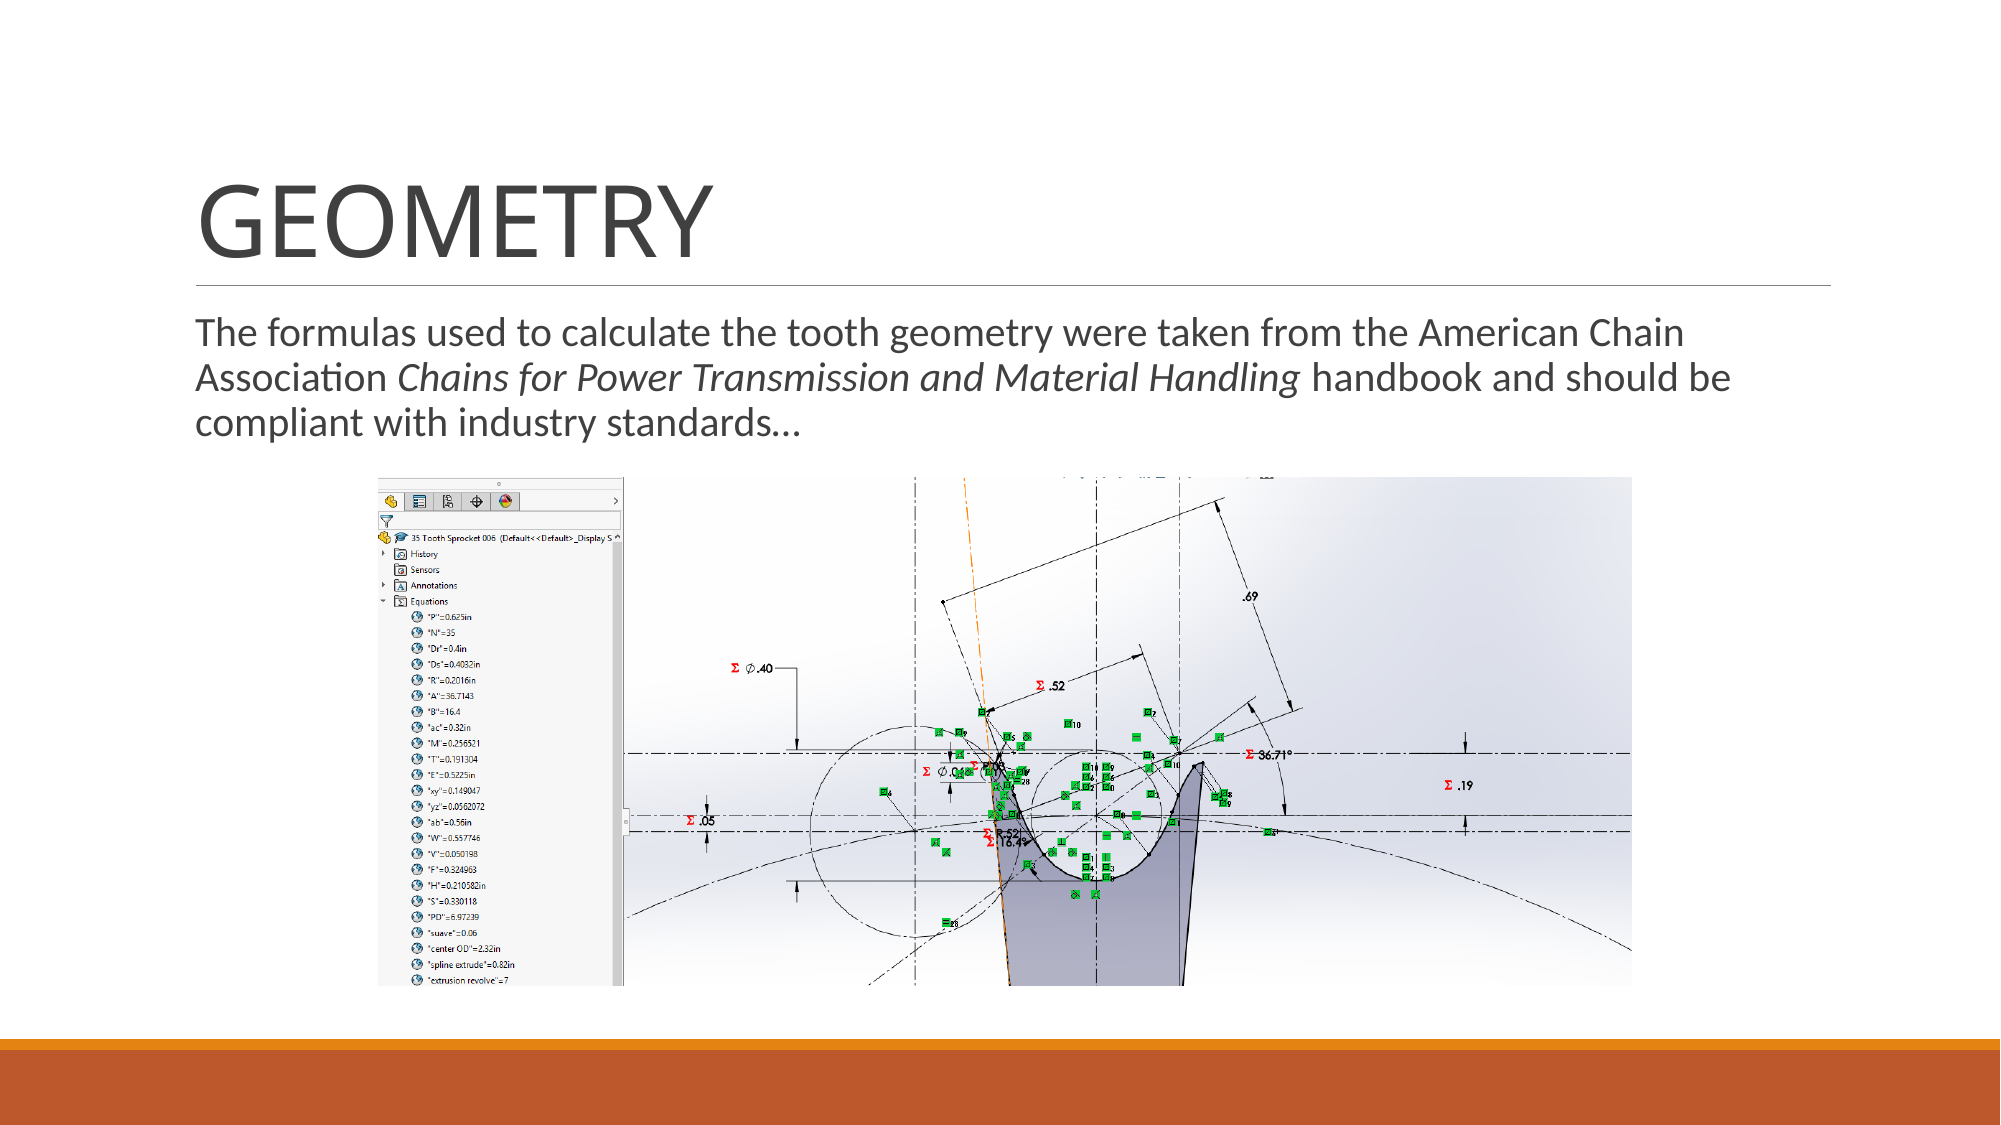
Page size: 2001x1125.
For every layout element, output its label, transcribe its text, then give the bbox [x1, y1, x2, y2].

title GEOMETRY [180, 47, 1830, 285]
list The formulas used to calculate the tooth geometry were taken from the American Chain Association Chains for Power Transmission and Material Handling handbook and should be compliant with industry standards… [180, 302, 1830, 963]
picture [378, 477, 1632, 987]
